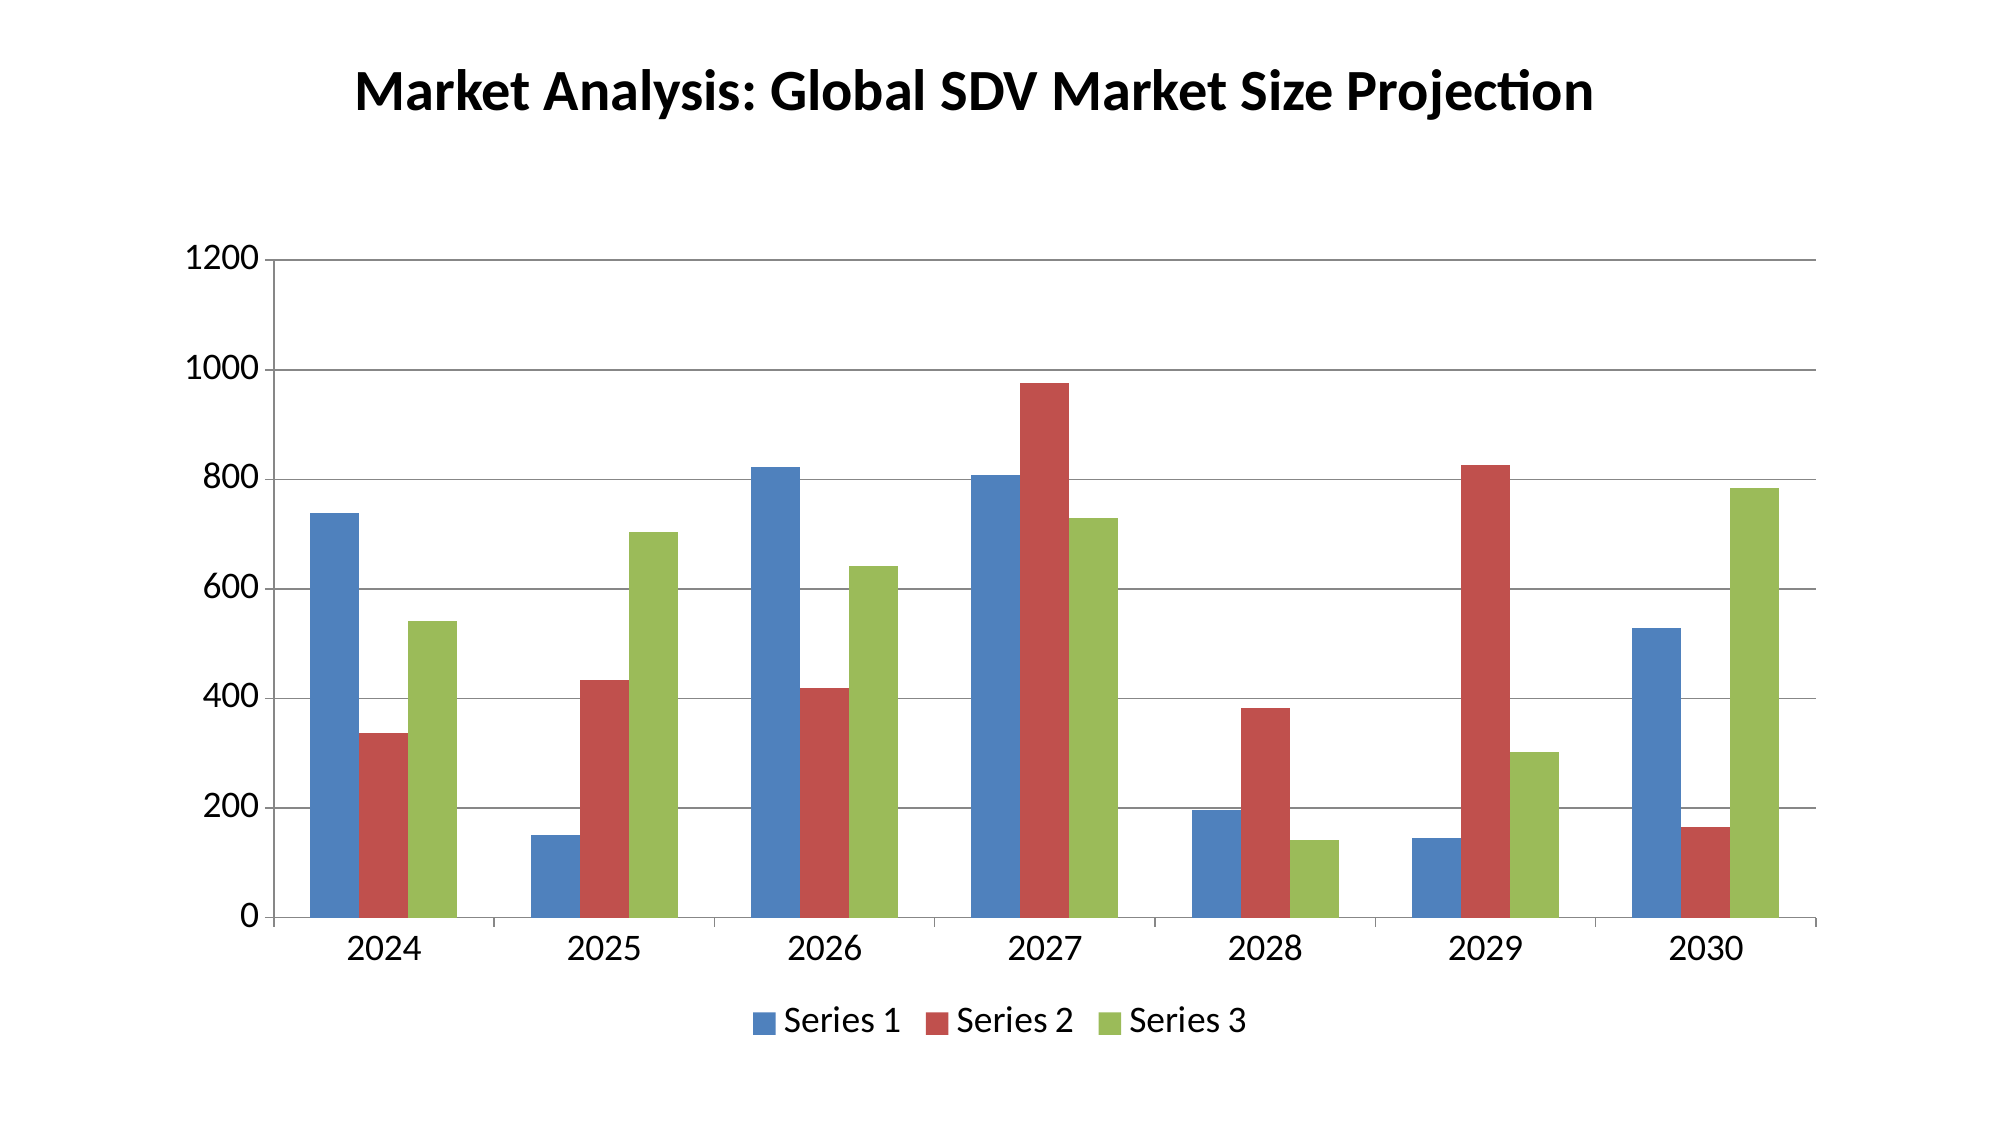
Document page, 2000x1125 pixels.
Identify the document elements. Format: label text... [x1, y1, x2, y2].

chart [149, 224, 1851, 1051]
text_box Market Analysis: Global SDV Market Size Projection [340, 45, 1610, 130]
